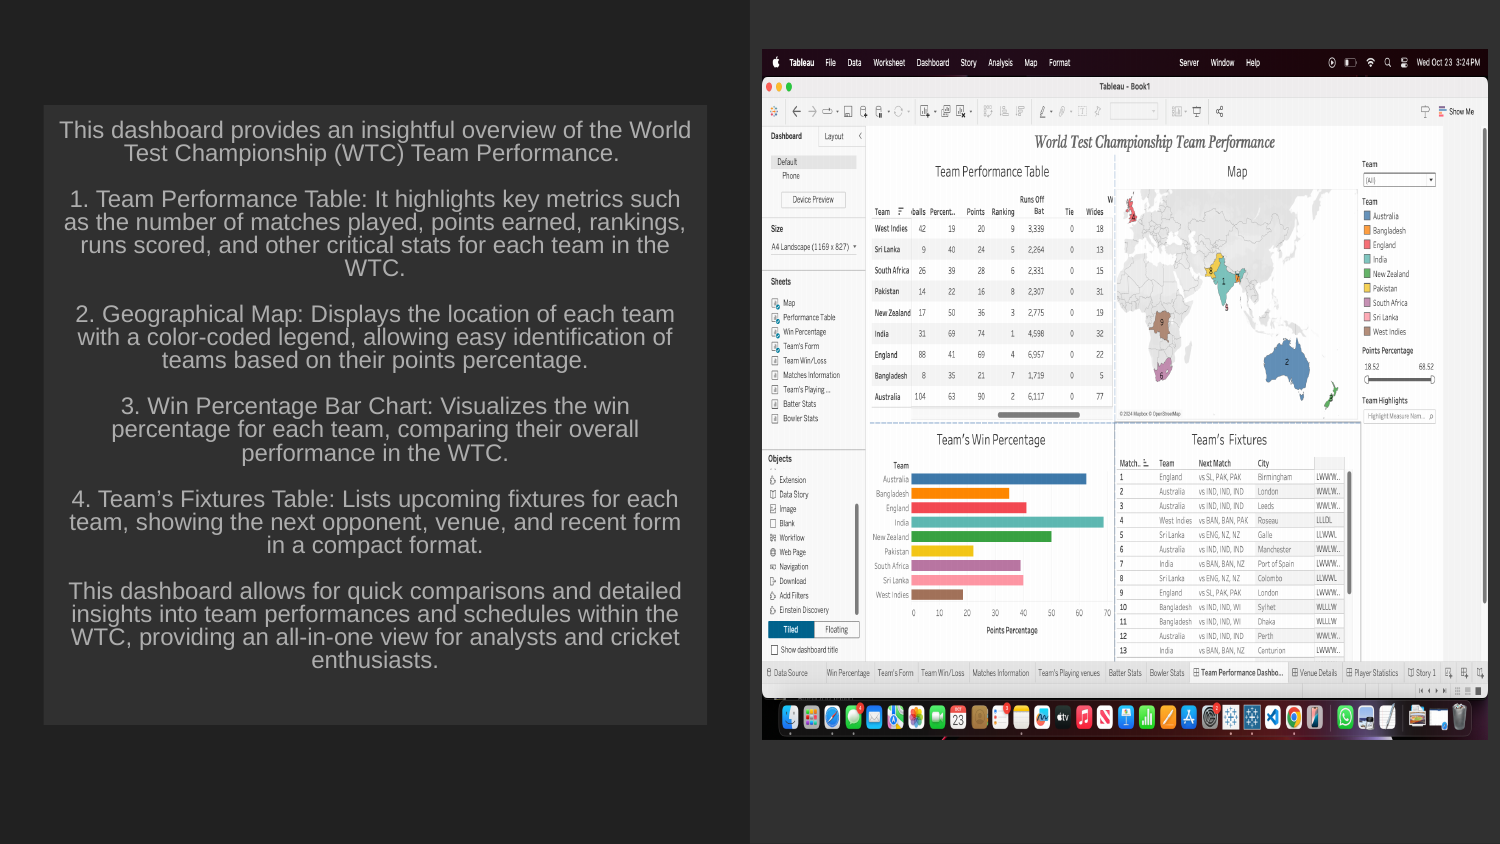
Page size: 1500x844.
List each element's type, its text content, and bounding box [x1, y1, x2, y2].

picture [762, 48, 1488, 740]
subtitle This dashboard provides an insightful overview of the World Test Championship (WTC) Team Performance. 1. Team Performance Table: It highlights key metrics such as the number of matches played, points earned, rankings, runs scored, and other critical stats for each team in the WTC. 2. Geographical Map: Displays the location of each team with a color-coded legend, allowing easy identification of teams based on their points percentage. 3. Win Percentage Bar Chart: Visualizes the win percentage for each team, comparing their overall performance in the WTC. 4. Team’s Fixtures Table: Lists upcoming fixtures for each team, showing the next opponent, venue, and recent form in a compact format. This dashboard allows for quick comparisons and detailed insights into team performances and schedules within the WTC, providing an all-in-one view for analysts and cricket enthusiasts. [43, 105, 708, 725]
